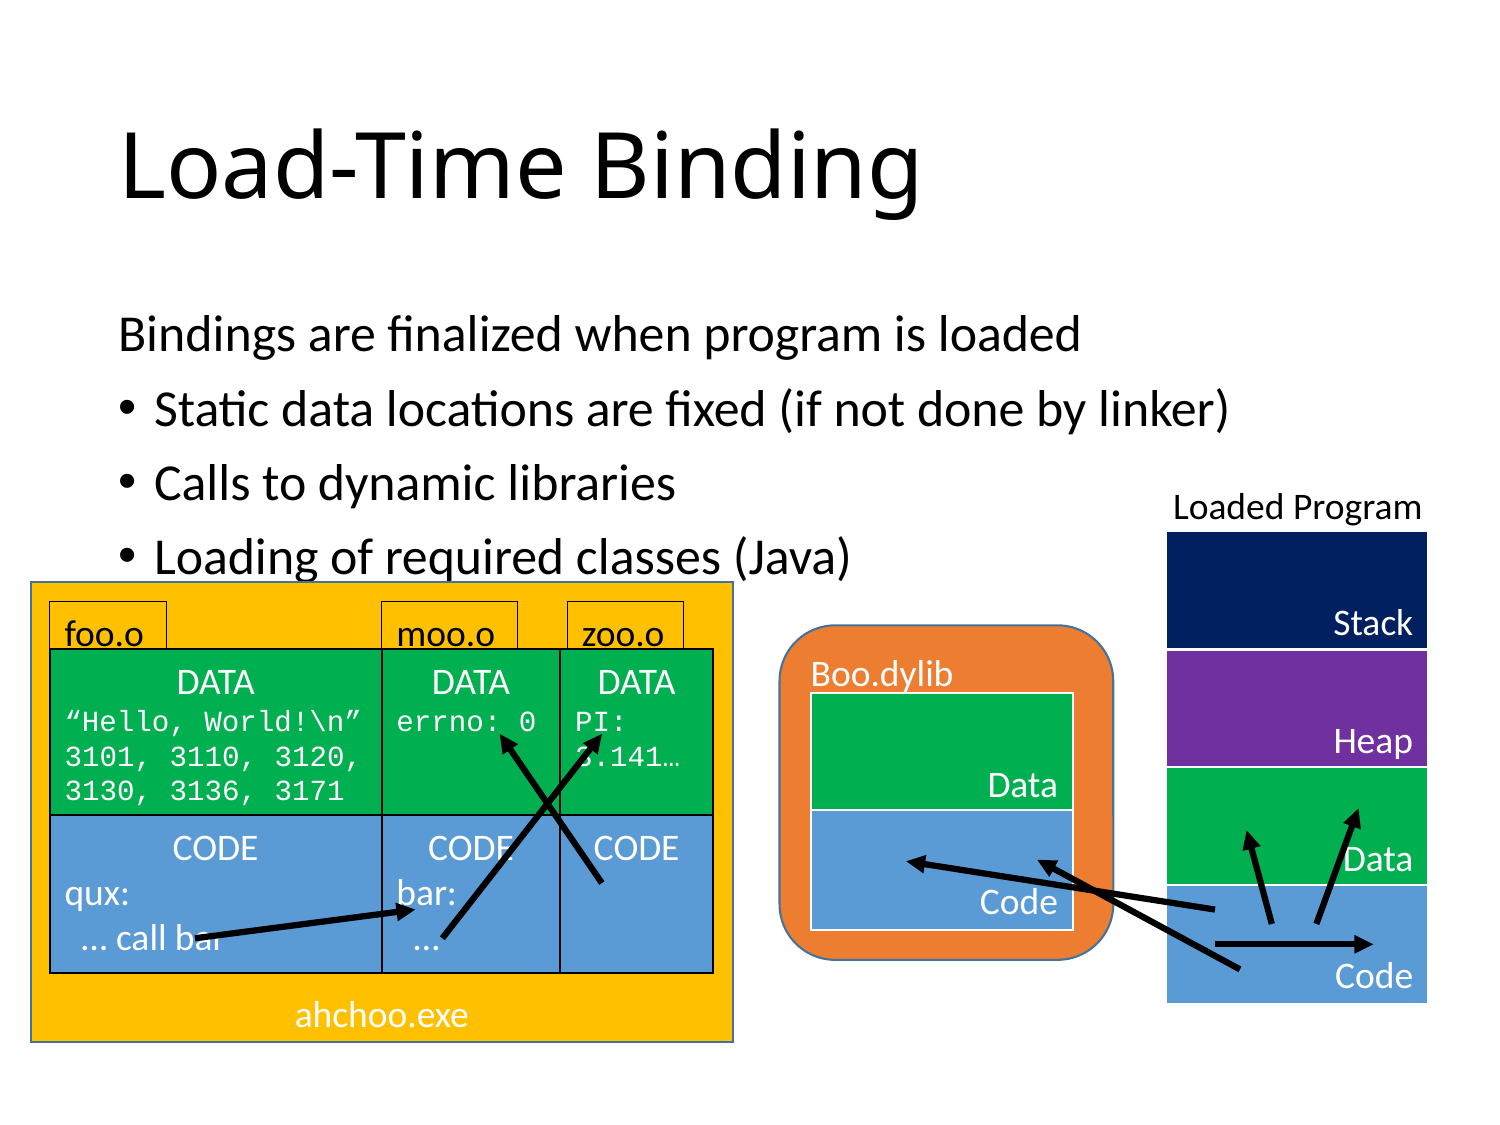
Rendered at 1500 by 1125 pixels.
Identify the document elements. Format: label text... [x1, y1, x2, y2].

text_box CODE bar: … [381, 814, 559, 974]
text_box foo.o [49, 601, 167, 648]
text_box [1246, 830, 1272, 924]
title Load-Time Binding [103, 59, 1397, 278]
text_box Data [1165, 766, 1429, 884]
text_box DATA errno: 0 [381, 648, 559, 814]
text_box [1316, 808, 1359, 924]
text_box Stack [1165, 535, 1429, 648]
text_box ahchoo.exe [30, 581, 734, 1043]
list Bindings are finalized when program is loaded Static data locations are fixed (if not done by linker) Calls to dynamic libraries Loading of required classes (Java) [103, 299, 1397, 594]
text_box DATA “Hello, World!\n” 3101, 3110, 3120, 3130, 3136, 3171 [49, 648, 381, 814]
text_box CODE [559, 814, 714, 974]
text_box Code [810, 809, 1074, 931]
text_box Boo.dylib [778, 624, 1115, 961]
text_box Data [810, 692, 1074, 809]
text_box DATA PI: 3.141… [559, 648, 714, 814]
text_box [1037, 859, 1240, 970]
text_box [194, 909, 416, 939]
text_box moo.o [381, 601, 518, 648]
text_box Heap [1165, 648, 1429, 766]
text_box Code [1165, 884, 1429, 1005]
text_box CODE qux: … call bar [49, 814, 381, 974]
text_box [906, 861, 1215, 910]
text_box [442, 734, 602, 939]
text_box Loaded Program [1158, 474, 1438, 535]
text_box zoo.o [567, 601, 684, 648]
